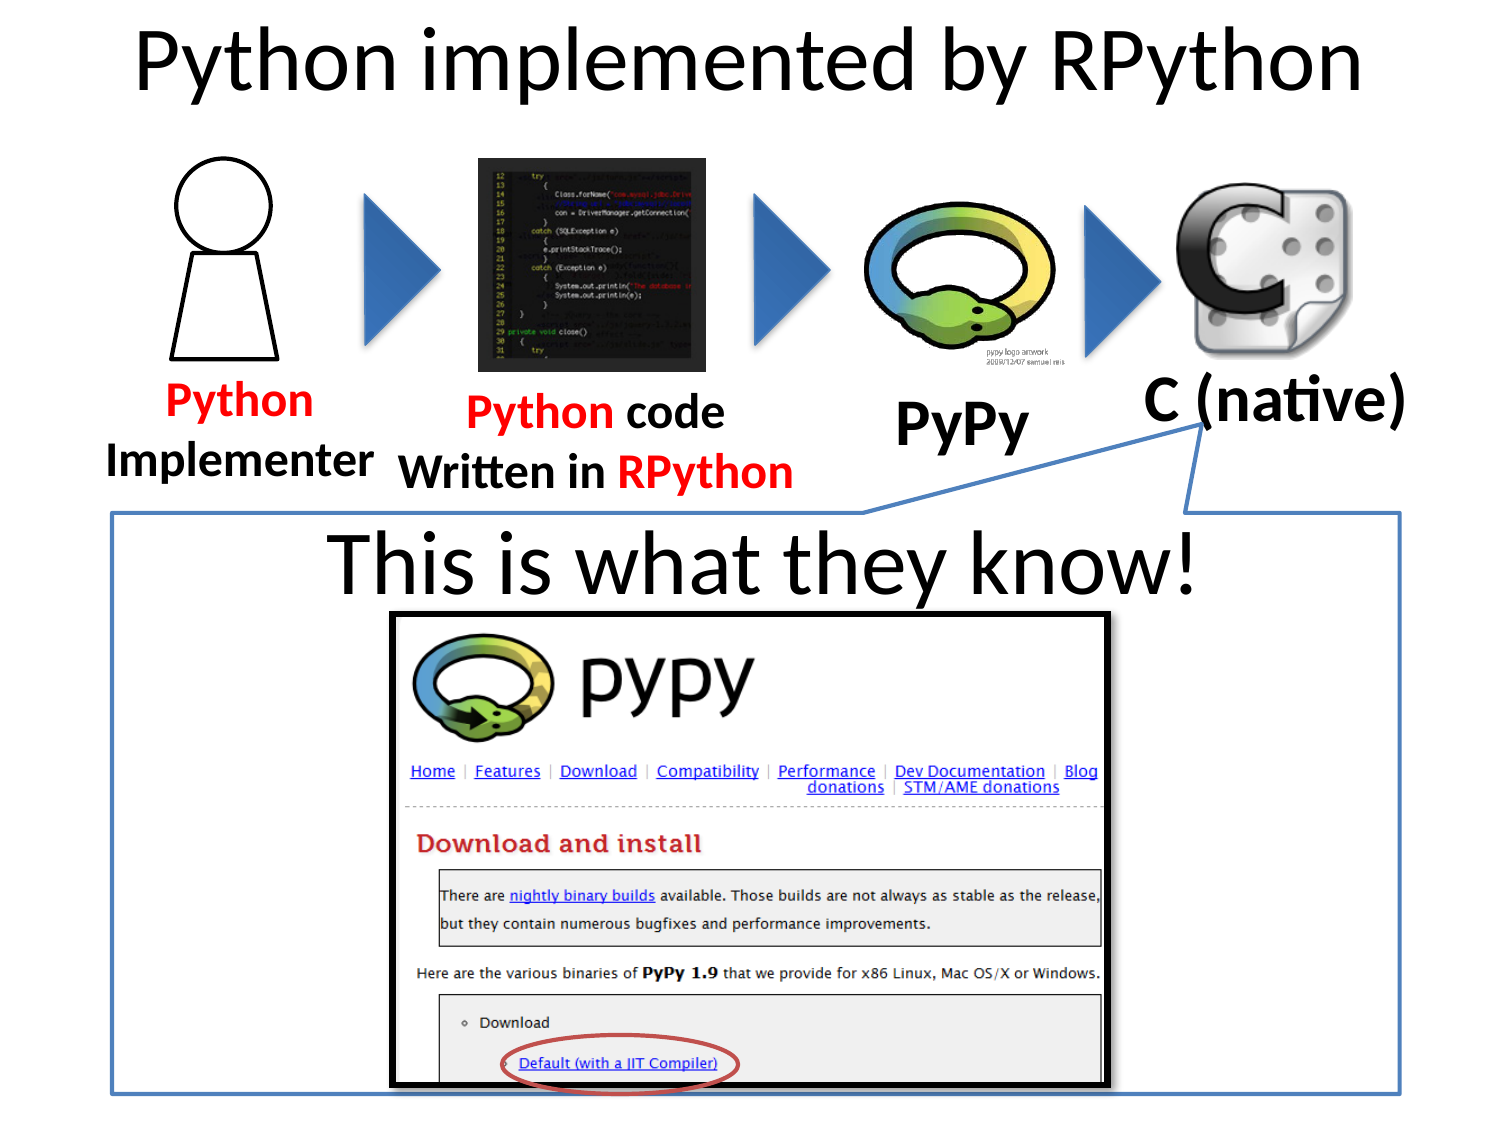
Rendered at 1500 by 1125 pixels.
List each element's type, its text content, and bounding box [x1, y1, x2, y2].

text_box Python code Written in RPython [382, 371, 810, 495]
title Python implemented by RPython [75, 0, 1425, 148]
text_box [395, 616, 1105, 1095]
picture [855, 193, 1073, 372]
text_box [169, 250, 280, 359]
text_box [363, 193, 441, 346]
text_box [753, 193, 831, 346]
text_box C (native) [1129, 347, 1423, 443]
picture [478, 158, 706, 372]
text_box [1115, 510, 1402, 1097]
text_box PyPy [880, 380, 1046, 466]
text_box [174, 156, 273, 250]
text_box Python Implementer [90, 359, 391, 495]
text_box [1084, 205, 1162, 358]
text_box [923, 421, 1204, 495]
text_box This is what they know! [311, 495, 1218, 620]
text_box [109, 510, 390, 1097]
picture [1174, 181, 1353, 360]
